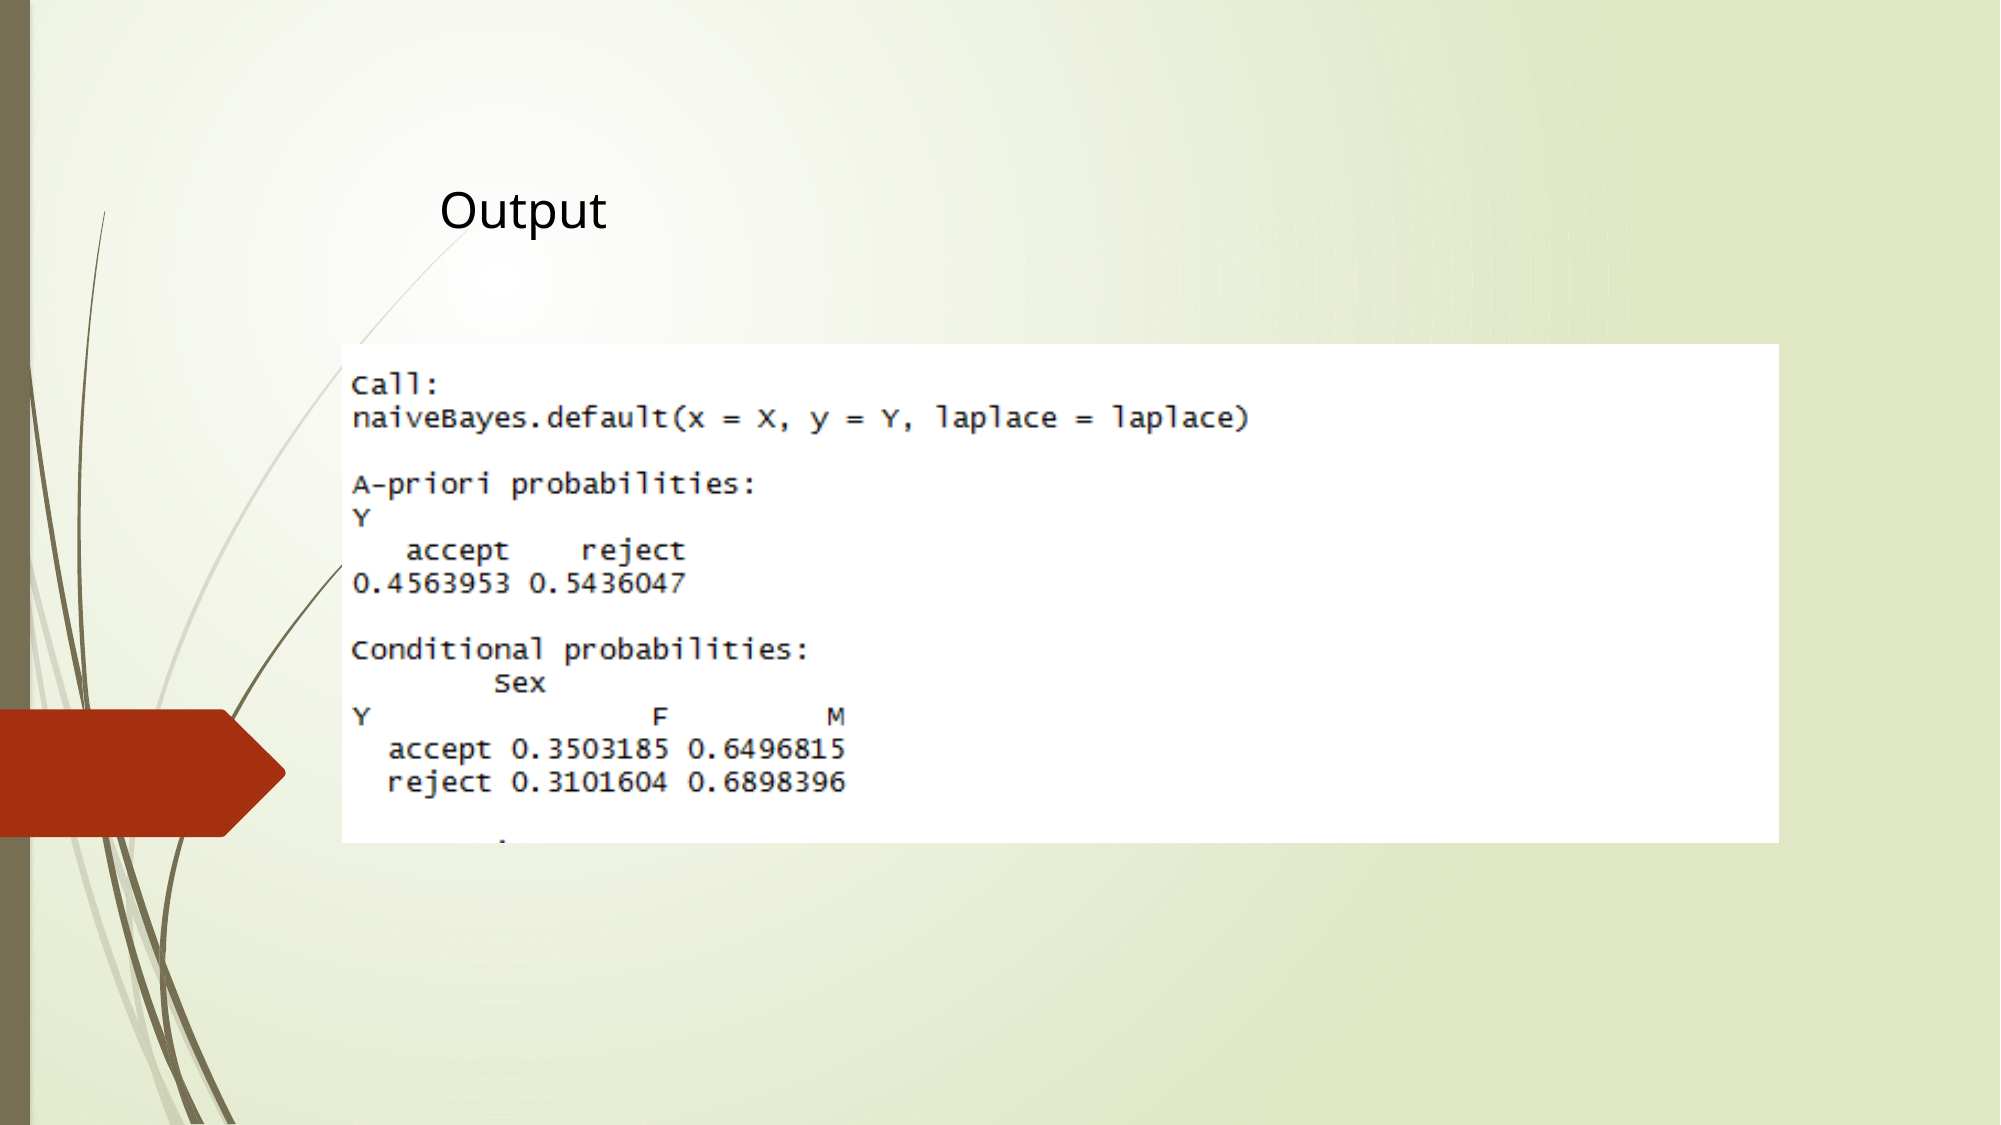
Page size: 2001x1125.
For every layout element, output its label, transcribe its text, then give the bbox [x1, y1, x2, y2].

picture [341, 344, 1779, 843]
text_box Output [424, 171, 1697, 246]
